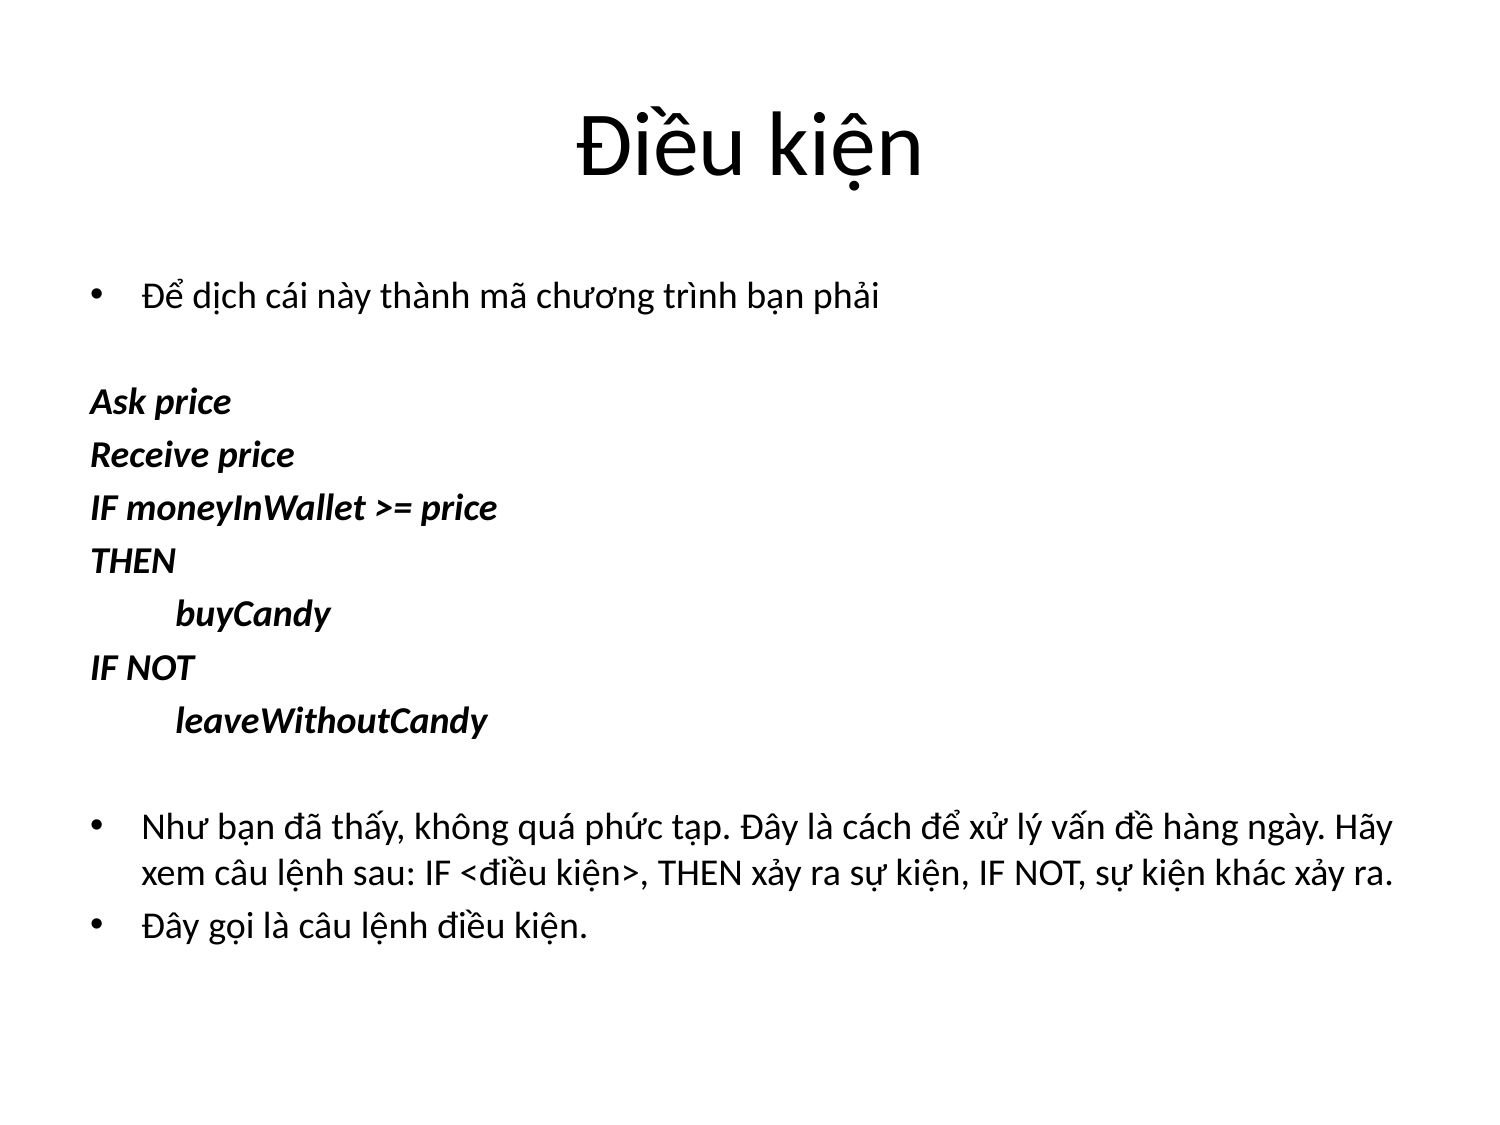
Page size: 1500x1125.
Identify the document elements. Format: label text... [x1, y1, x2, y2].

list Để dịch cái này thành mã chương trình bạn phải Ask price Receive price IF moneyInWallet >= price THEN buyCandy IF NOT leaveWithoutCandy Như bạn đã thấy, không quá phức tạp. Đây là cách để xử lý vấn đề hàng ngày. Hãy xem câu lệnh sau: IF <điều kiện>, THEN xảy ra sự kiện, IF NOT, sự kiện khác xảy ra. Đây gọi là câu lệnh điều kiện. [75, 262, 1425, 1005]
title Điều kiện [75, 45, 1425, 233]
